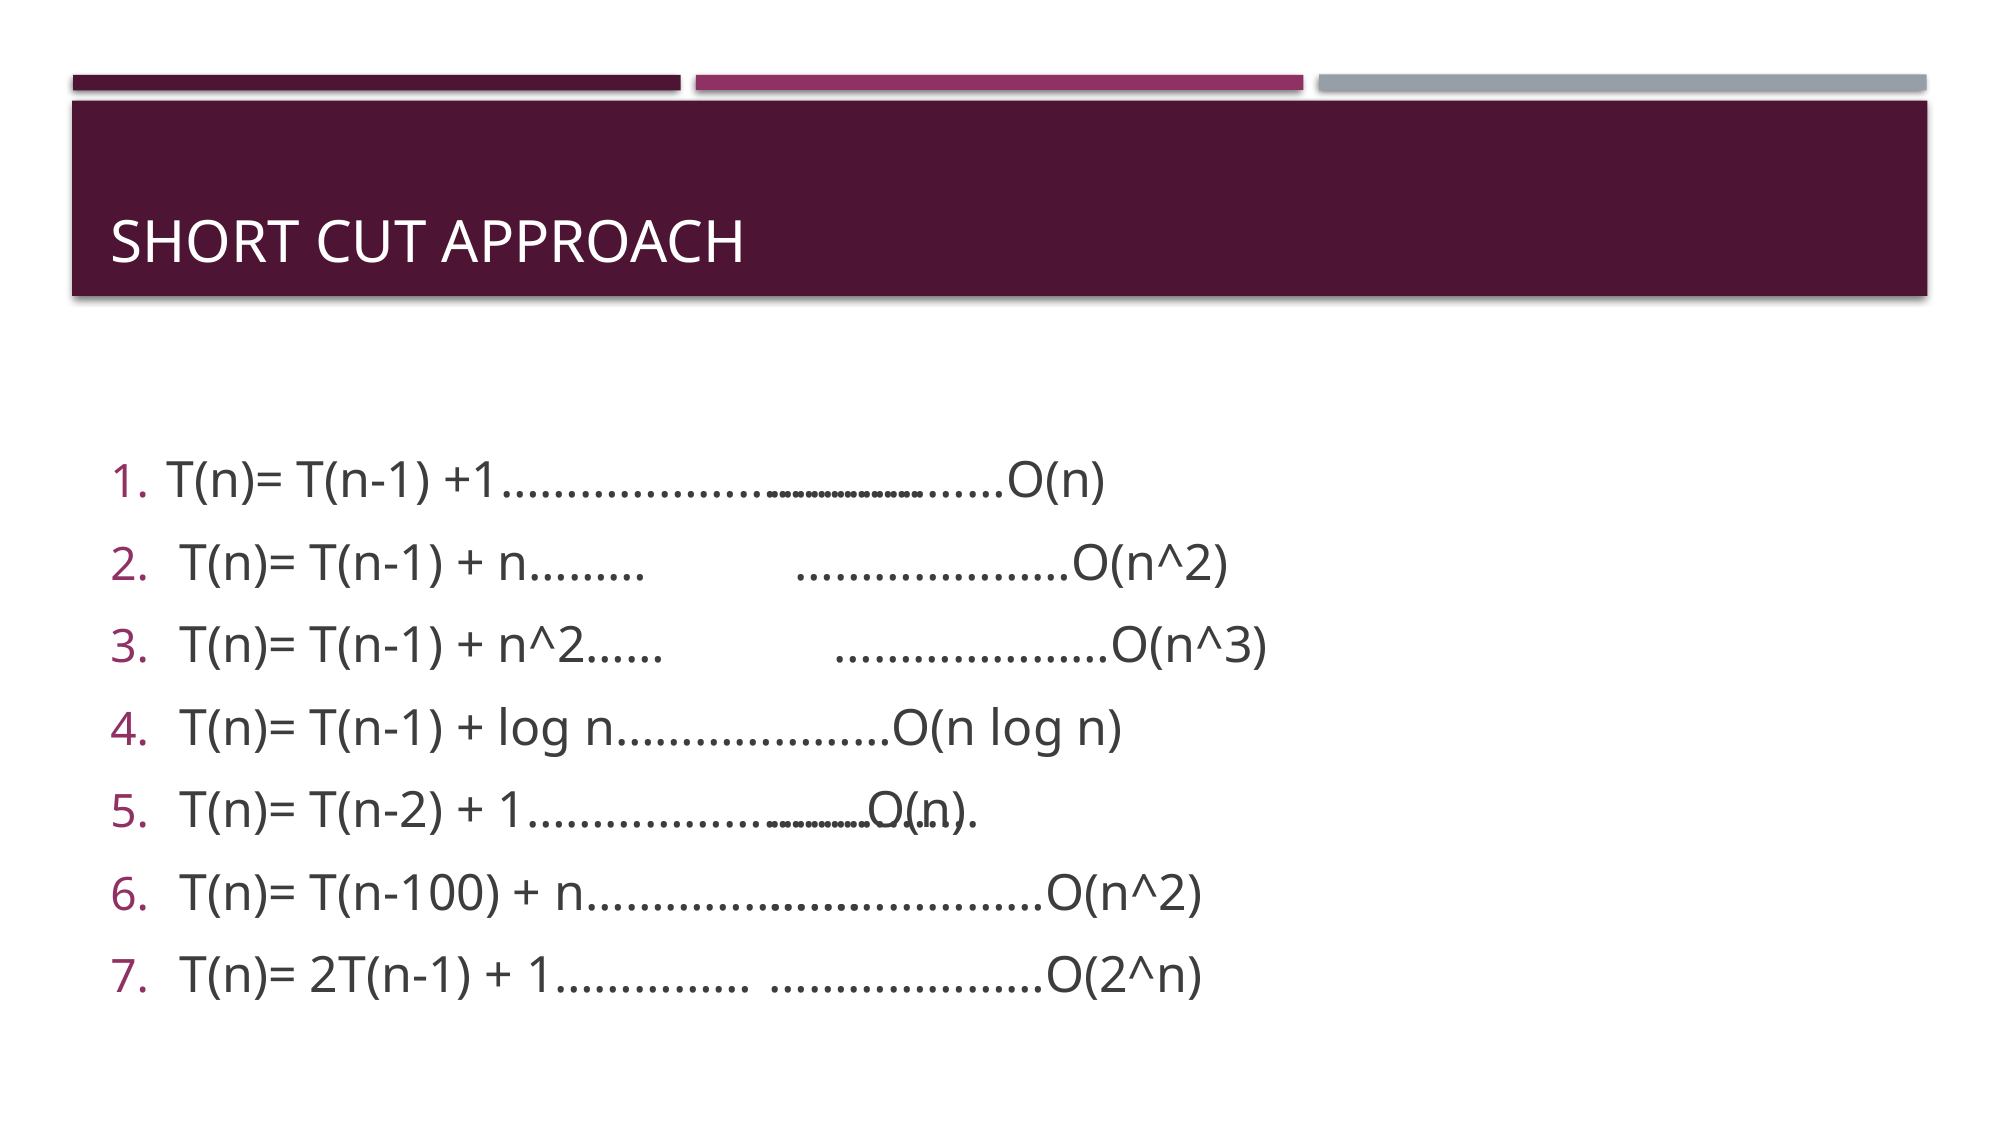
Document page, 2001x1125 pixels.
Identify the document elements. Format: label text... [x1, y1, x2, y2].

text_box ………………O(n) …………………O(n^2) …………………O(n^3) ……………. …………………O(n^2) …………………O(2^n) [754, 357, 1992, 1087]
title Short cut approach [95, 115, 1905, 282]
list T(n)= T(n-1) +1………………………….. T(n)= T(n-1) + n……… T(n)= T(n-1) + n^2…… T(n)= T(n-1) + log n…………………O(n log n) T(n)= T(n-2) + 1……………………..O(n) T(n)= T(n-100) + n………………… T(n)= 2T(n-1) + 1…………… [95, 357, 754, 1087]
